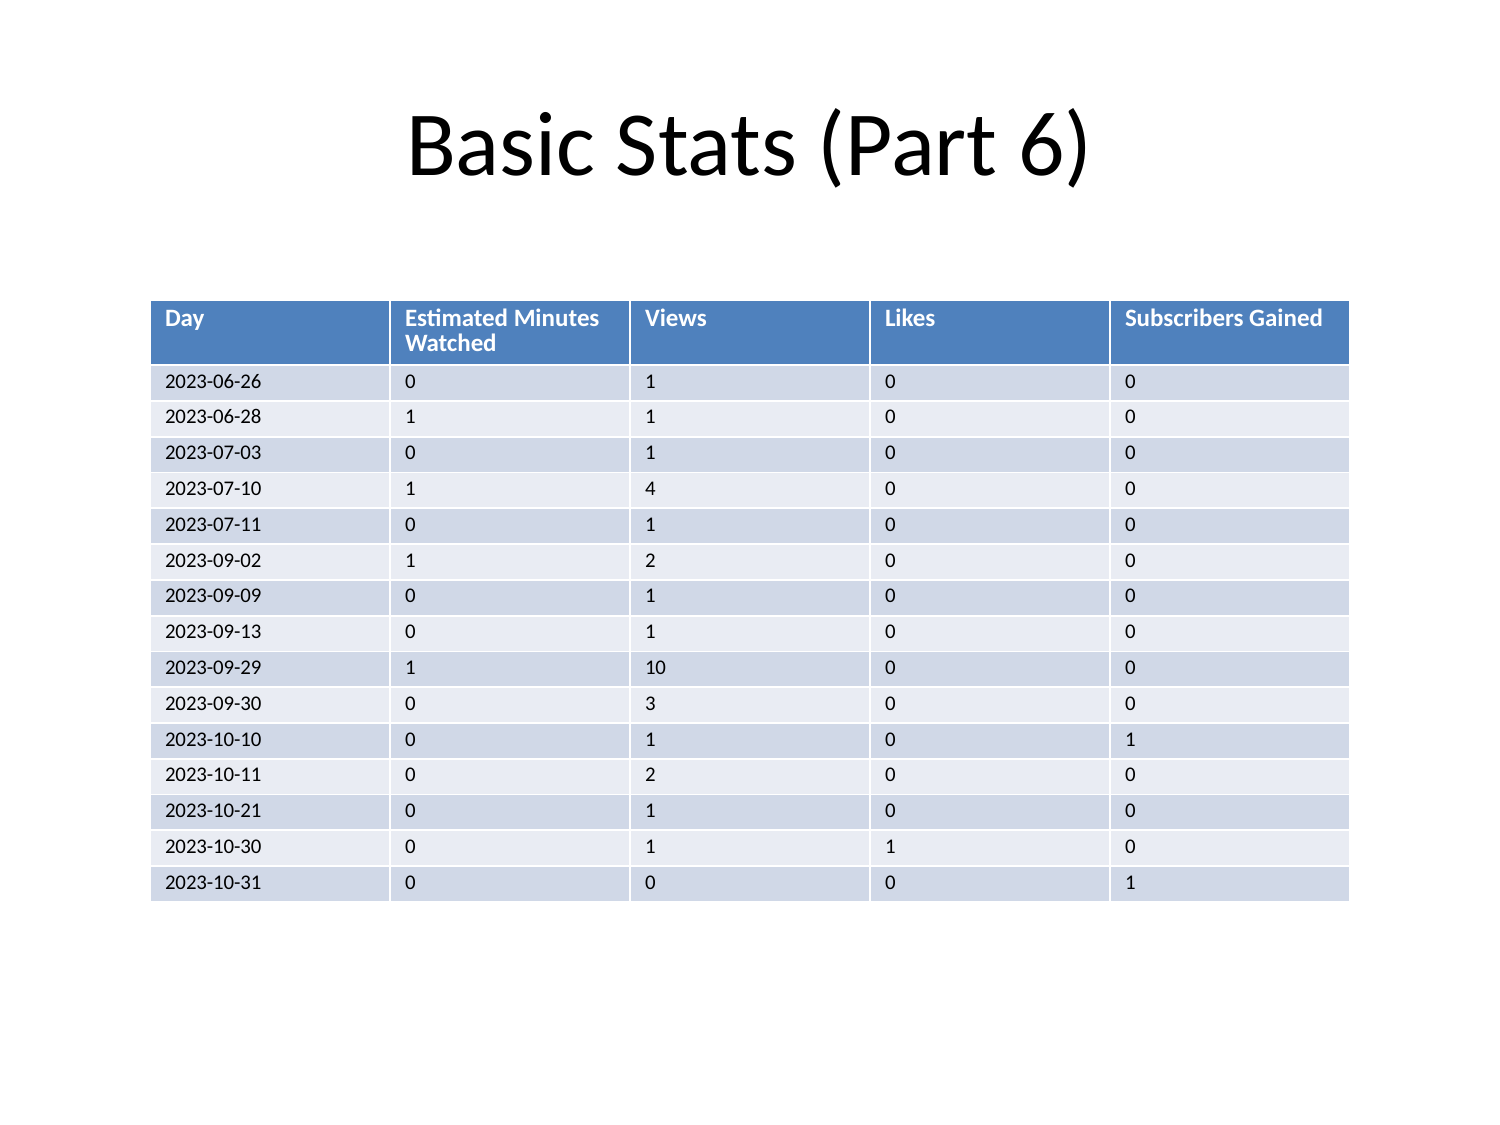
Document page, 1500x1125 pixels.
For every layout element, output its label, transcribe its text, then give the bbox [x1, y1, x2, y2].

table_cell 0 [871, 545, 1109, 579]
table_cell 0 [1111, 795, 1349, 829]
table_cell 0 [631, 867, 869, 901]
table_cell 0 [1111, 509, 1349, 543]
table_cell 2023-09-30 [151, 688, 389, 722]
table_cell 2023-09-02 [151, 545, 389, 579]
table_cell 2023-10-31 [151, 867, 389, 901]
table_cell 0 [1111, 366, 1349, 400]
table_cell 1 [391, 545, 629, 579]
table_cell 1 [631, 438, 869, 472]
table_cell 2023-06-26 [151, 366, 389, 400]
table_header Likes [871, 301, 1109, 364]
table_cell 2 [631, 545, 869, 579]
table_cell 0 [1111, 617, 1349, 651]
table_cell 2 [631, 760, 869, 794]
table_header Day [151, 301, 389, 364]
table_cell 2023-07-10 [151, 473, 389, 507]
table_cell 0 [871, 581, 1109, 615]
table_cell 0 [871, 652, 1109, 686]
table_cell 0 [1111, 760, 1349, 794]
table_cell 0 [1111, 545, 1349, 579]
table_cell 0 [871, 688, 1109, 722]
table_header Estimated Minutes Watched [391, 301, 629, 364]
table_cell 2023-09-29 [151, 652, 389, 686]
table_cell 0 [871, 617, 1109, 651]
table_cell 0 [871, 366, 1109, 400]
table_cell 0 [391, 438, 629, 472]
table_cell 1 [1111, 867, 1349, 901]
table_cell 10 [631, 652, 869, 686]
table_cell 0 [391, 509, 629, 543]
table_cell 1 [631, 581, 869, 615]
table_cell 1 [391, 652, 629, 686]
table_cell 2023-09-13 [151, 617, 389, 651]
table_header Views [631, 301, 869, 364]
table_cell 1 [391, 402, 629, 436]
table_cell 2023-06-28 [151, 402, 389, 436]
table_cell 2023-10-11 [151, 760, 389, 794]
table_cell 3 [631, 688, 869, 722]
table_cell 0 [871, 795, 1109, 829]
table_cell 2023-10-21 [151, 795, 389, 829]
table_cell 2023-09-09 [151, 581, 389, 615]
table_cell 0 [391, 366, 629, 400]
table_cell 1 [631, 831, 869, 865]
table_cell 2023-07-11 [151, 509, 389, 543]
table_cell 0 [1111, 581, 1349, 615]
table_cell 0 [391, 617, 629, 651]
table_cell 0 [871, 402, 1109, 436]
table_cell 0 [391, 831, 629, 865]
table_cell 0 [391, 724, 629, 758]
table_cell 0 [871, 438, 1109, 472]
table_cell 1 [1111, 724, 1349, 758]
table_cell 0 [1111, 652, 1349, 686]
table_cell 1 [631, 724, 869, 758]
table_cell 0 [391, 688, 629, 722]
table_cell 1 [631, 617, 869, 651]
table_cell 0 [391, 867, 629, 901]
table_cell 1 [631, 402, 869, 436]
table_cell 0 [871, 867, 1109, 901]
table_cell 4 [631, 473, 869, 507]
table_cell 0 [1111, 473, 1349, 507]
table_cell 0 [871, 724, 1109, 758]
table_cell 1 [631, 795, 869, 829]
table_cell 0 [1111, 402, 1349, 436]
table_cell 0 [1111, 688, 1349, 722]
table_cell 0 [871, 509, 1109, 543]
table_cell 2023-10-30 [151, 831, 389, 865]
table_cell 2023-10-10 [151, 724, 389, 758]
table_cell 1 [871, 831, 1109, 865]
table_cell 2023-07-03 [151, 438, 389, 472]
table_header Subscribers Gained [1111, 301, 1349, 364]
table_cell 0 [871, 760, 1109, 794]
table_cell 0 [871, 473, 1109, 507]
table_cell 1 [631, 366, 869, 400]
table_cell 0 [1111, 438, 1349, 472]
table_cell 0 [391, 760, 629, 794]
table_cell 1 [391, 473, 629, 507]
table_cell 0 [1111, 831, 1349, 865]
table_cell 0 [391, 581, 629, 615]
title Basic Stats (Part 6) [75, 45, 1425, 233]
table_cell 1 [631, 509, 869, 543]
table_cell 0 [391, 795, 629, 829]
